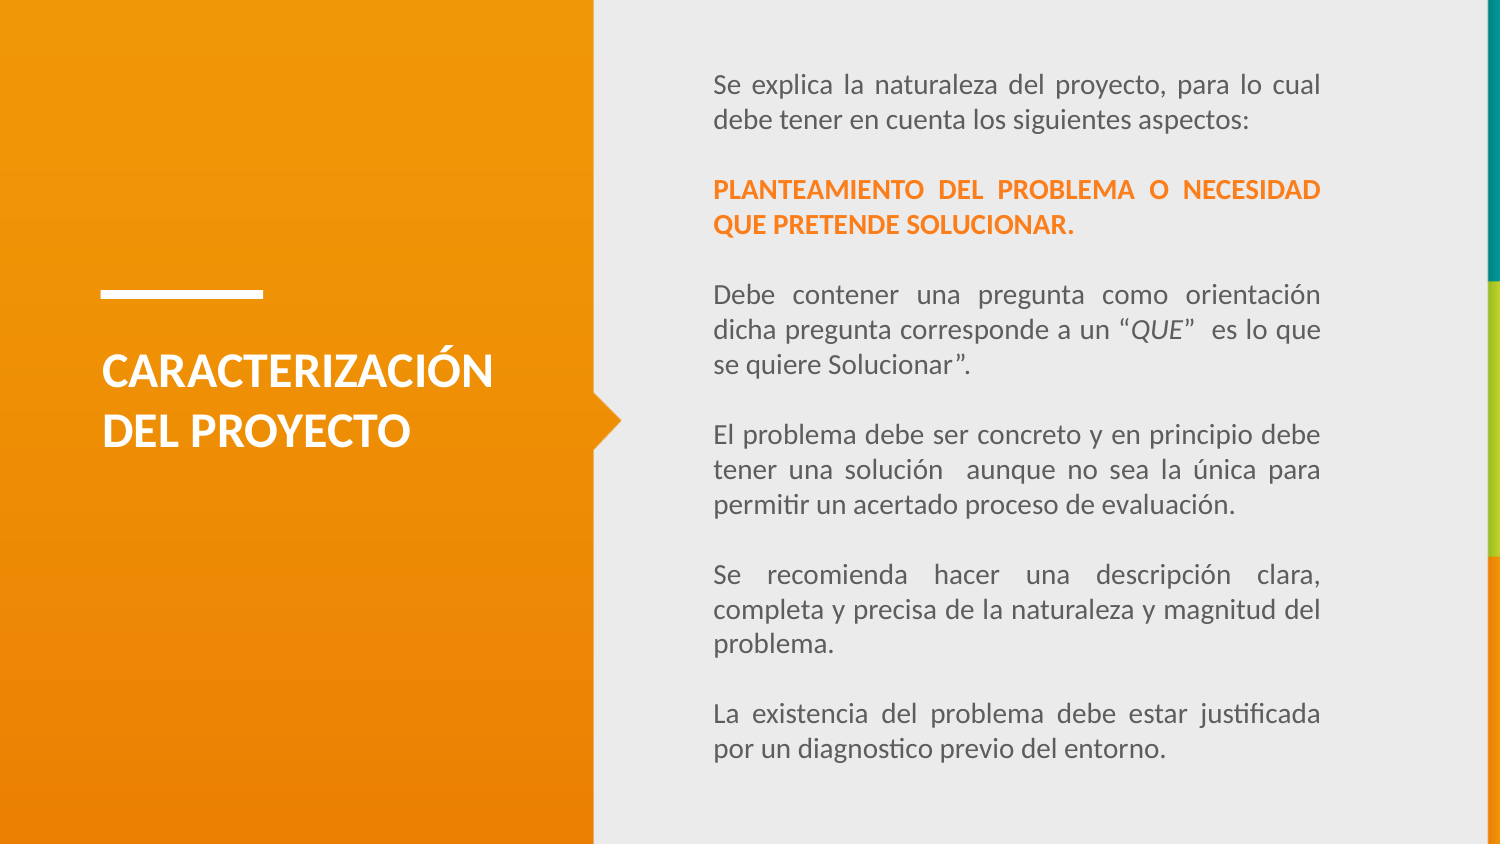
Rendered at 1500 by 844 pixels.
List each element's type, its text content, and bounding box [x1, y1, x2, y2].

text_box CARACTERIZACIÓN DEL PROYECTO [87, 330, 545, 465]
text_box Se explica la naturaleza del proyecto, para lo cual debe tener en cuenta los siguientes aspectos: PLANTEAMIENTO DEL PROBLEMA O NECESIDAD QUE PRETENDE SOLUCIONAR. Debe contener una pregunta como orientación dicha pregunta corresponde a un “QUE” es lo que se quiere Solucionar”. El problema debe ser concreto y en principio debe tener una solución aunque no sea la única para permitir un acertado proceso de evaluación. Se recomienda hacer una descripción clara, completa y precisa de la naturaleza y magnitud del problema. La existencia del problema debe estar justificada por un diagnostico previo del entorno. [698, 58, 1336, 807]
picture [0, 0, 1500, 844]
